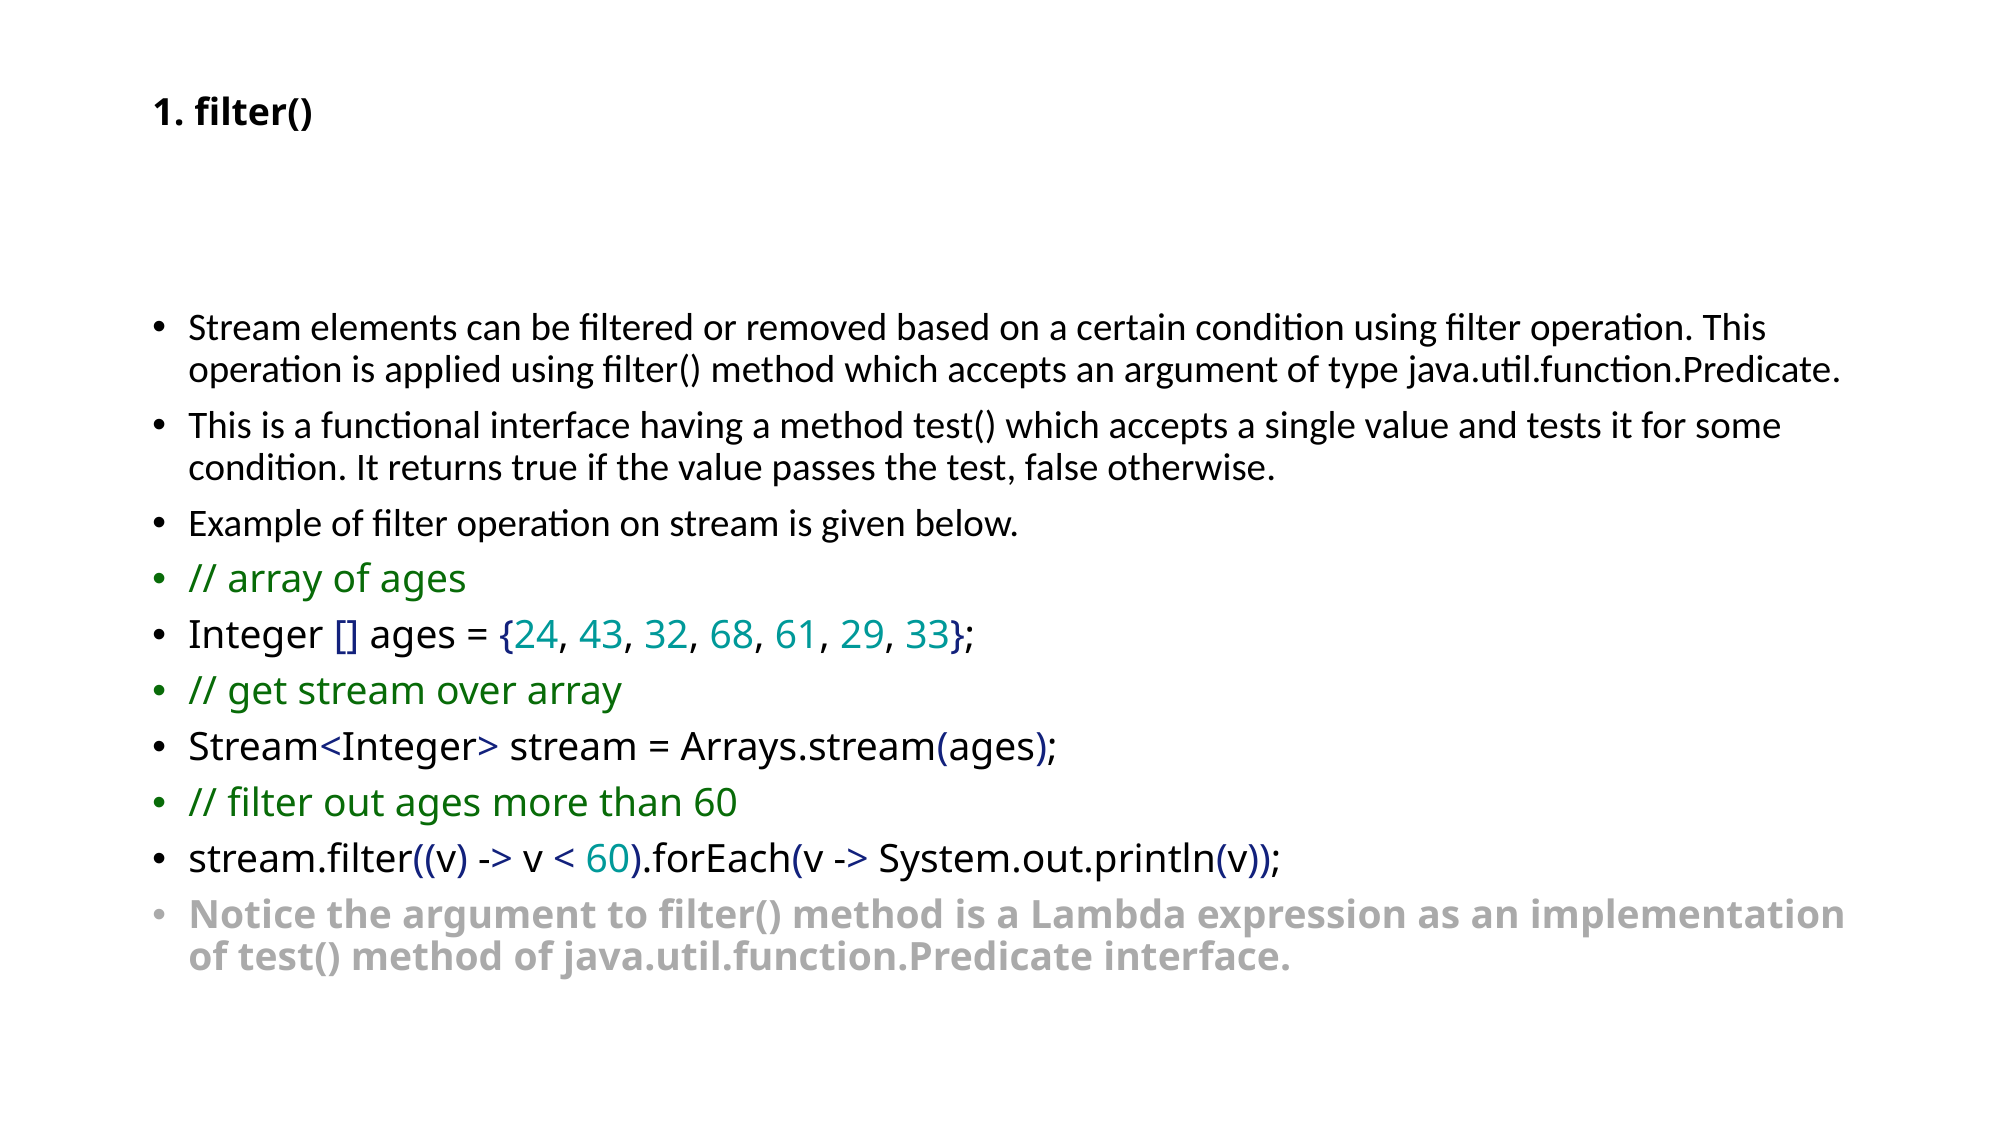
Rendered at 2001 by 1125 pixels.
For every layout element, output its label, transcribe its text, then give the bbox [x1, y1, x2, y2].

title 1. filter() [137, 59, 1863, 278]
list Stream elements can be filtered or removed based on a certain condition using filter operation. This operation is applied using filter() method which accepts an argument of type java.util.function.Predicate. This is a functional interface having a method test() which accepts a single value and tests it for some condition. It returns true if the value passes the test, false otherwise. Example of filter operation on stream is given below. // array of ages Integer [] ages = {24, 43, 32, 68, 61, 29, 33}; // get stream over array Stream<Integer> stream = Arrays.stream(ages); // filter out ages more than 60 stream.filter((v) -> v < 60).forEach(v -> System.out.println(v)); Notice the argument to filter() method is a Lambda expression as an implementation of test() method of java.util.function.Predicate interface. [137, 299, 1863, 1014]
